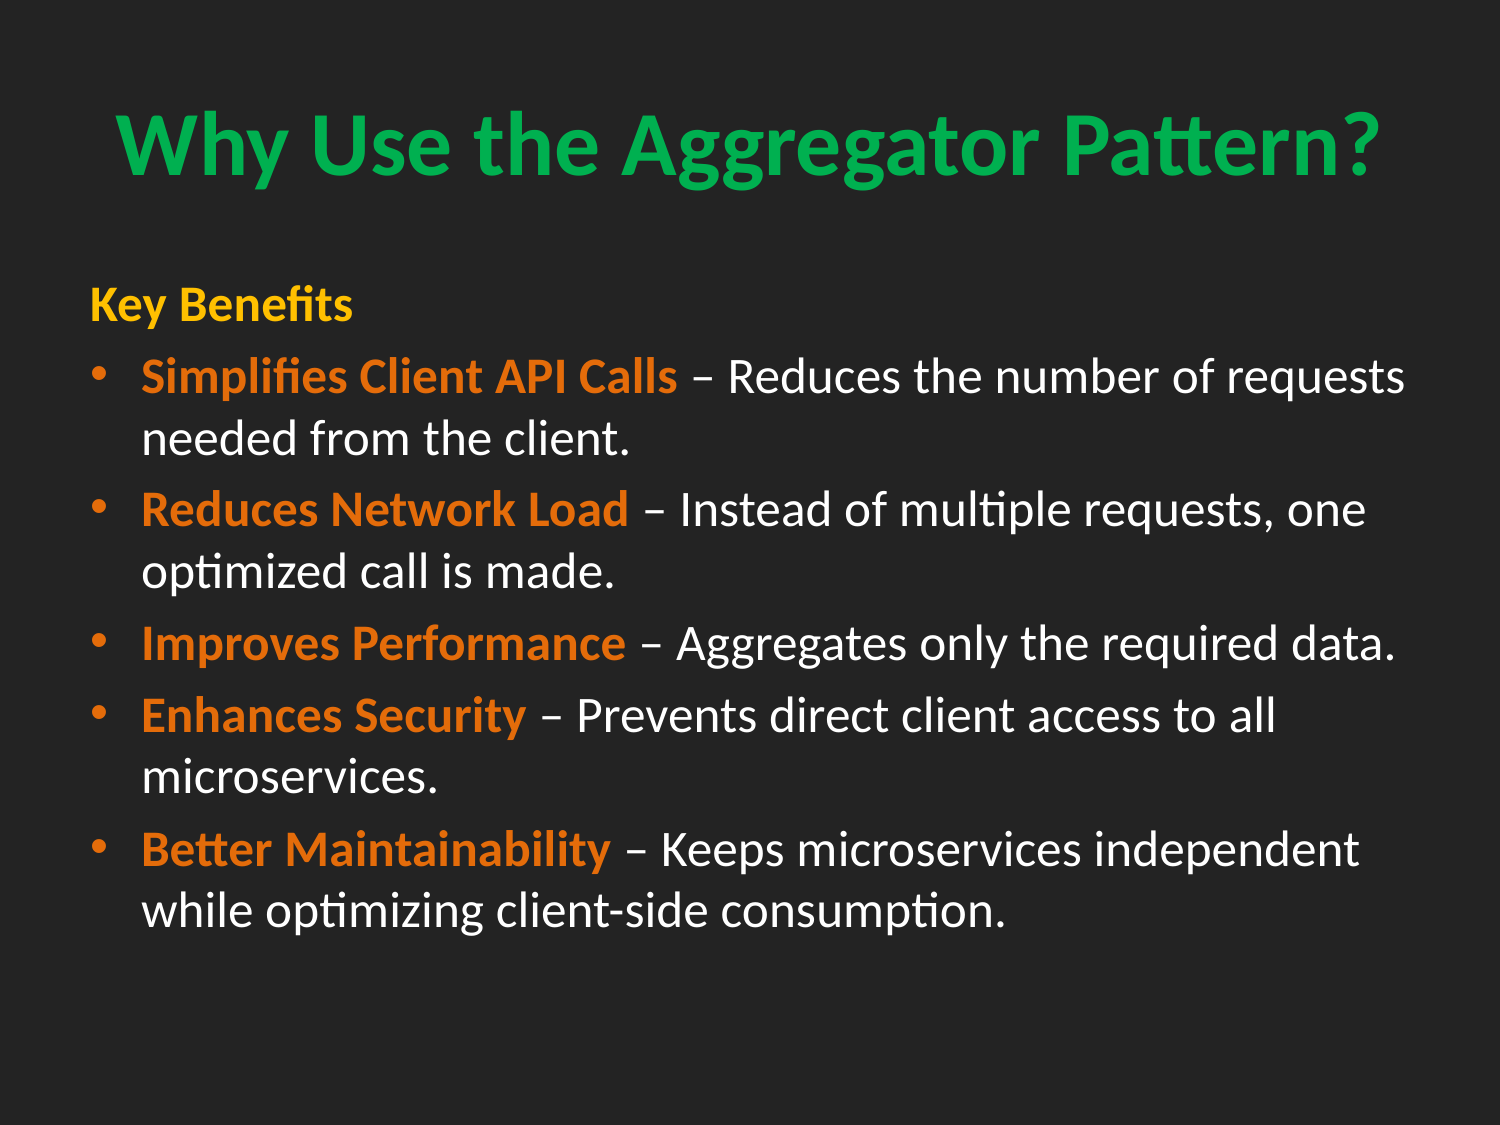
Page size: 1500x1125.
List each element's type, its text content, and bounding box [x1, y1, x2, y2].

list Key Benefits Simplifies Client API Calls – Reduces the number of requests needed from the client. Reduces Network Load – Instead of multiple requests, one optimized call is made. Improves Performance – Aggregates only the required data. Enhances Security – Prevents direct client access to all microservices. Better Maintainability – Keeps microservices independent while optimizing client-side consumption. [75, 262, 1425, 1005]
title Why Use the Aggregator Pattern? [75, 45, 1425, 233]
